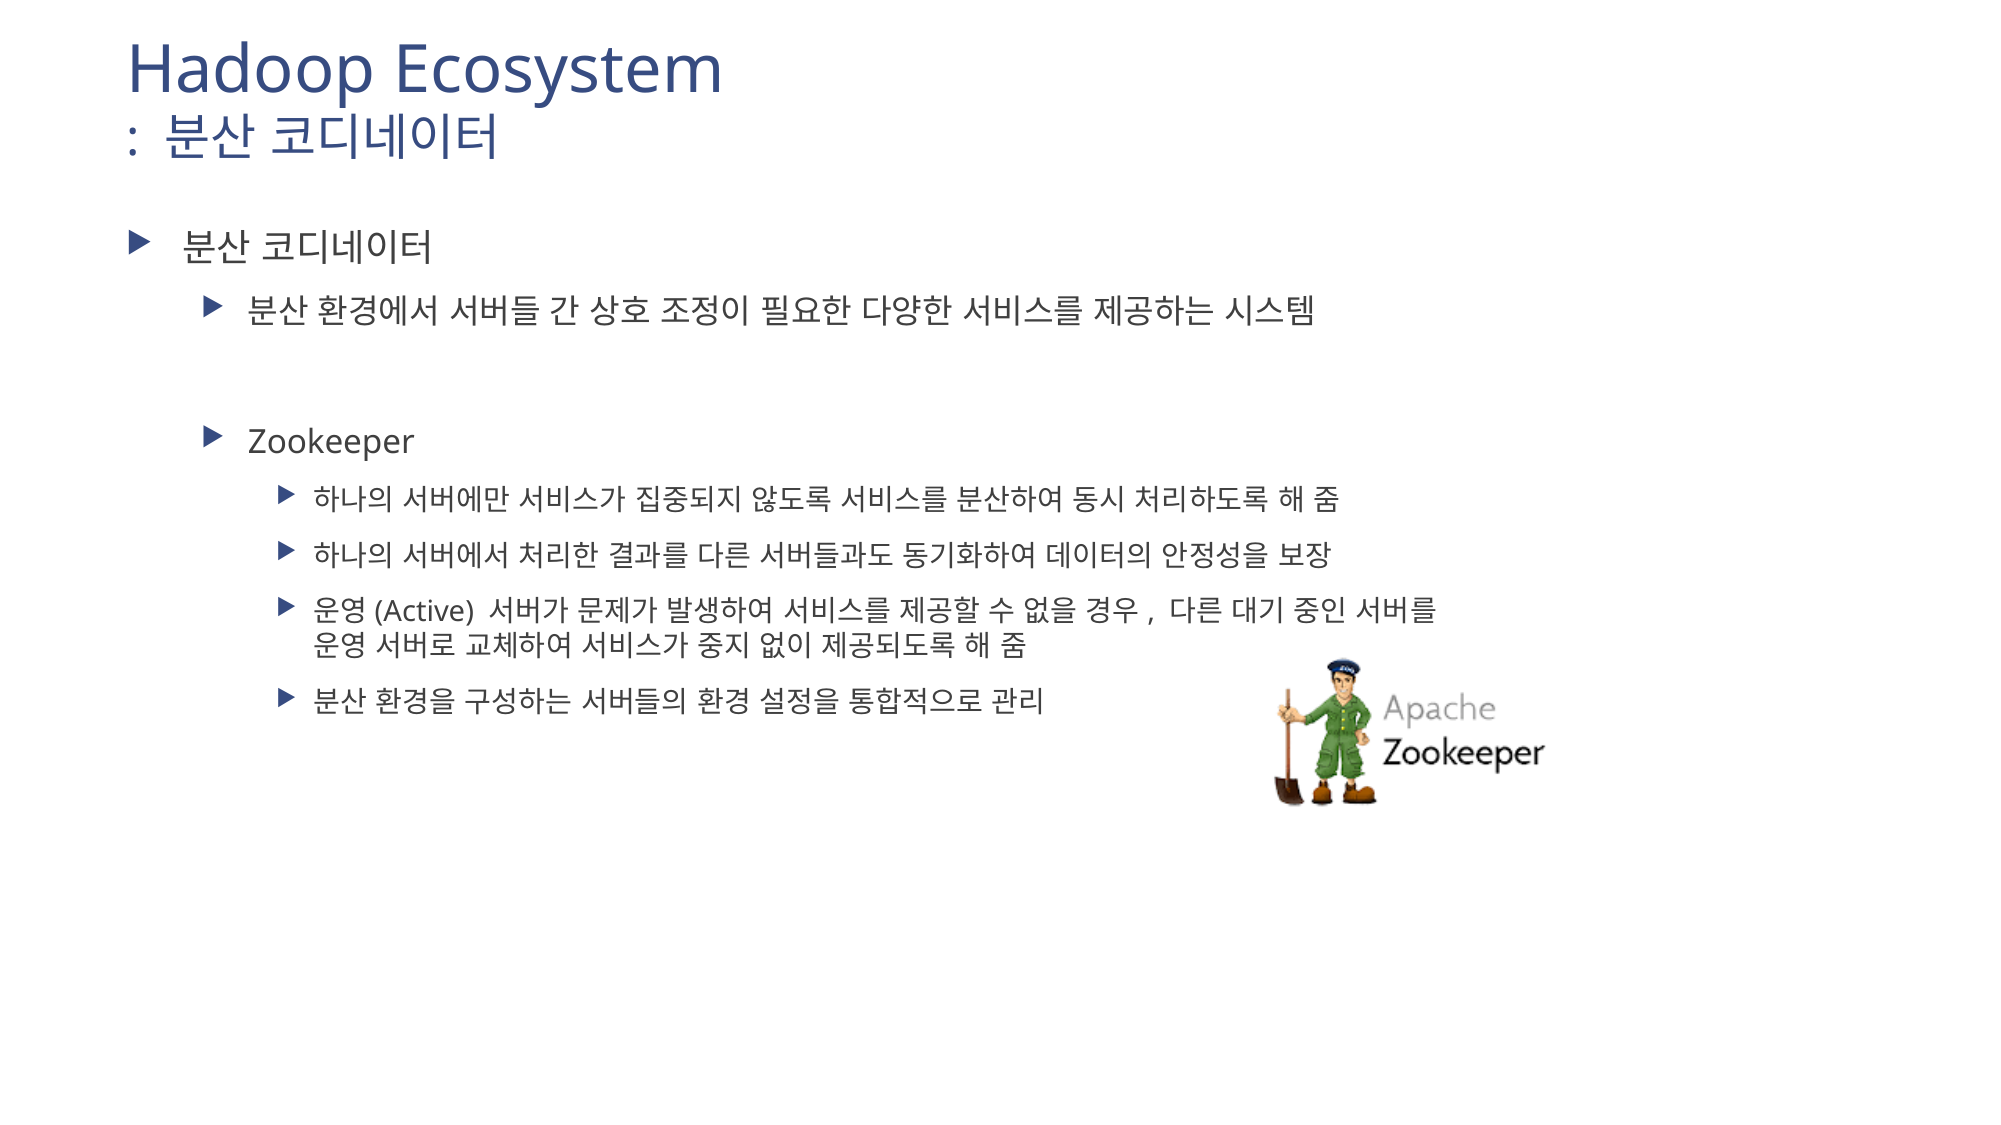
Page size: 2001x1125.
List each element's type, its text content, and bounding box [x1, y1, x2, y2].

title Hadoop Ecosystem : 분산 코디네이터 [111, 18, 1522, 216]
list 분산 코디네이터 분산 환경에서 서버들 간 상호 조정이 필요한 다양한 서비스를 제공하는 시스템 Zookeeper 하나의 서버에만 서비스가 집중되지 않도록 서비스를 분산하여 동시 처리하도록 해 줌 하나의 서버에서 처리한 결과를 다른 서버들과도 동기화하여 데이터의 안정성을 보장 운영(Active) 서버가 문제가 발생하여 서비스를 제공할 수 없을 경우, 다른 대기 중인 서버를 운영 서버로 교체하여 서비스가 중지 없이 제공되도록 해 줌 분산 환경을 구성하는 서버들의 환경 설정을 통합적으로 관리 [111, 216, 1522, 992]
picture [1233, 556, 1587, 909]
